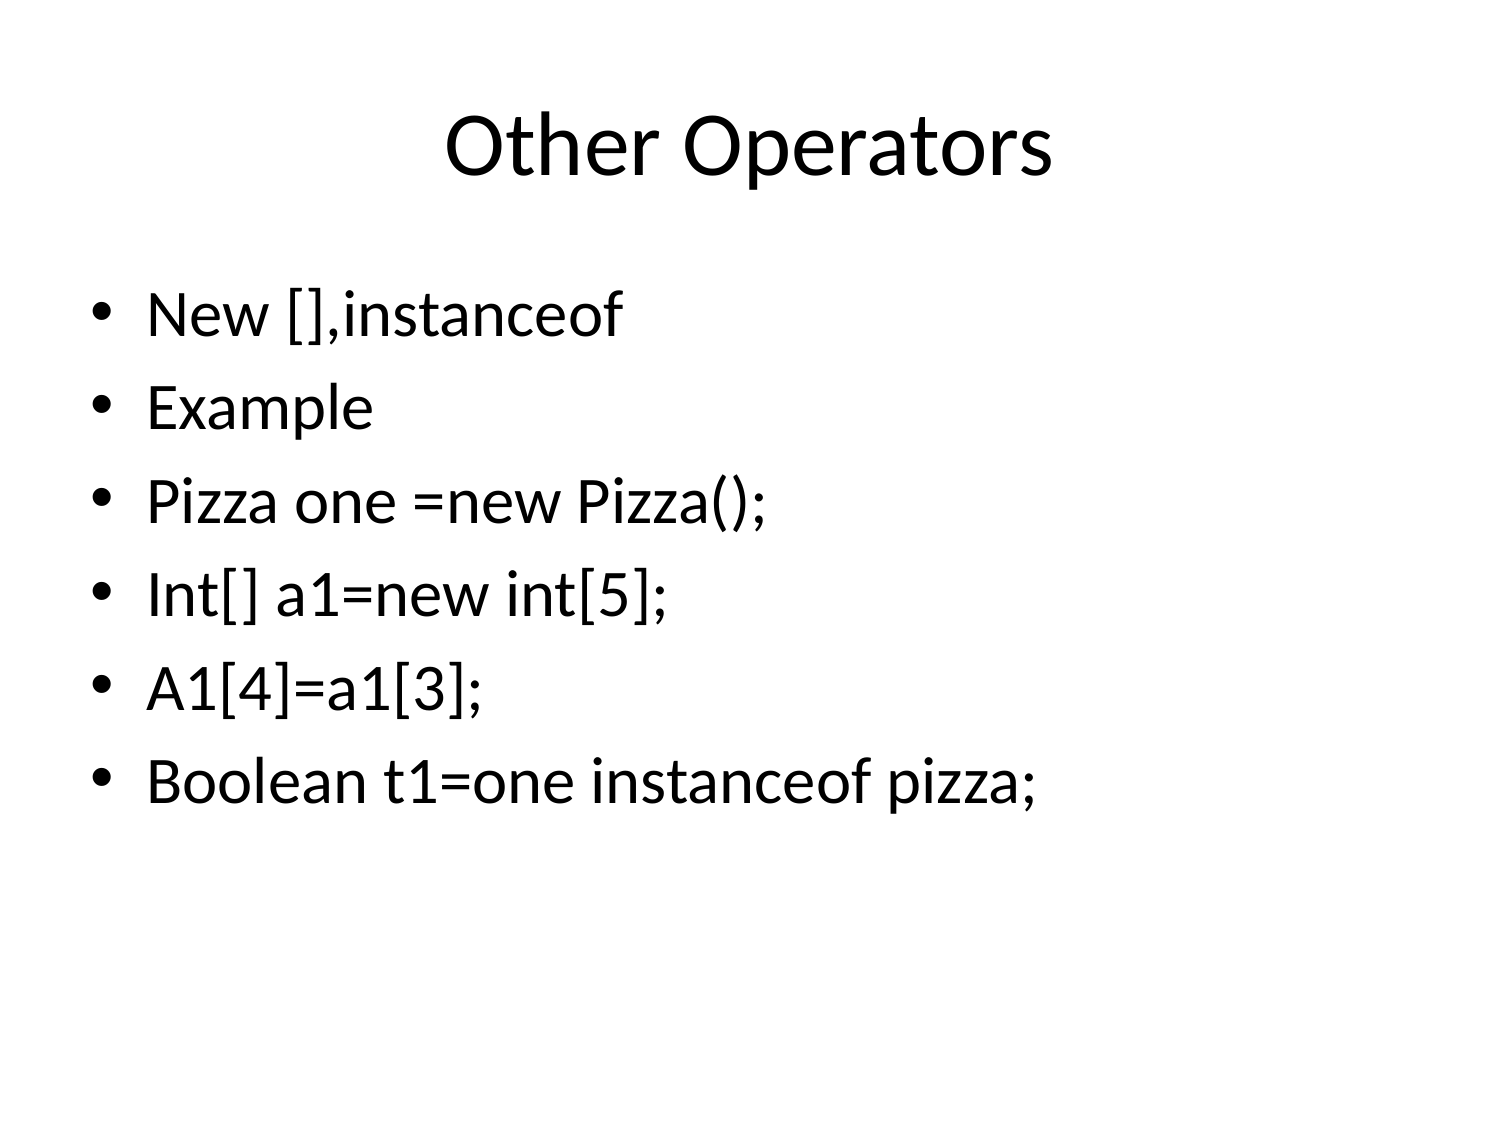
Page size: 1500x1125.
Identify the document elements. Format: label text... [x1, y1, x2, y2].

list New [],instanceof Example Pizza one =new Pizza(); Int[] a1=new int[5]; A1[4]=a1[3]; Boolean t1=one instanceof pizza; [75, 262, 1425, 1005]
title Other Operators [75, 45, 1425, 233]
